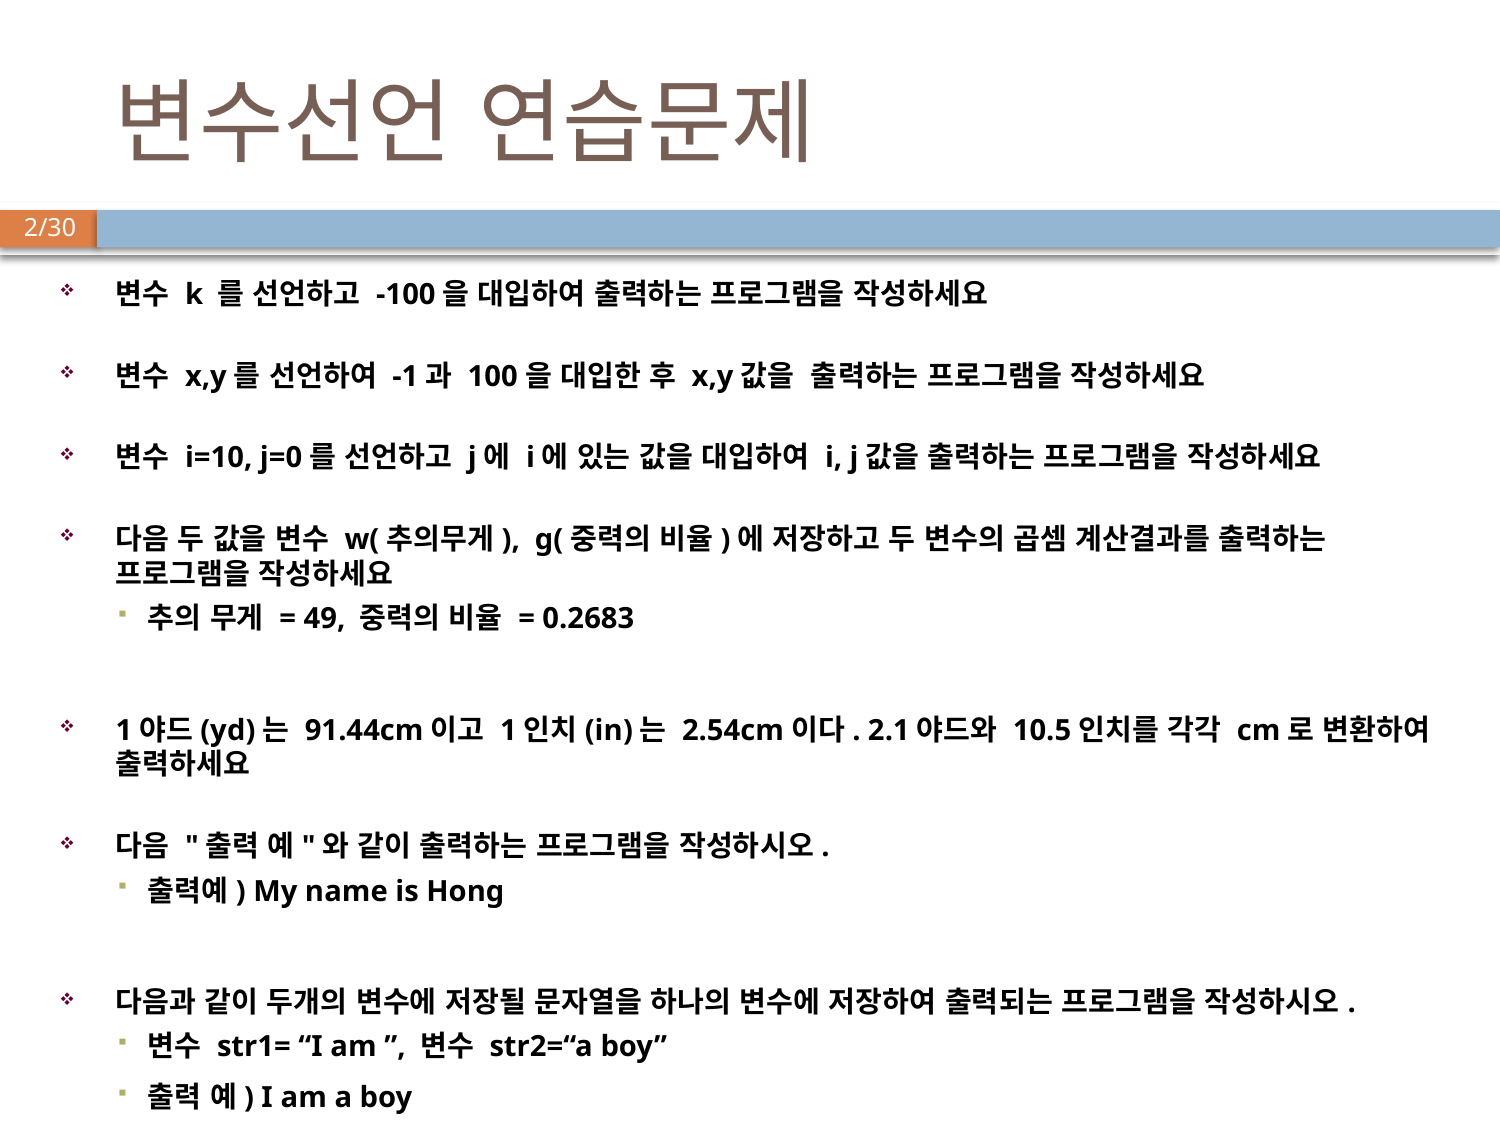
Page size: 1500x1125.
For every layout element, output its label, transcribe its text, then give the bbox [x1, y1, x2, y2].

title 변수선언 연습문제 [99, 37, 1438, 200]
list 변수 k 를 선언하고 -100을 대입하여 출력하는 프로그램을 작성하세요 변수 x,y를 선언하여 -1과 100을 대입한 후 x,y값을 출력하는 프로그램을 작성하세요 변수 i=10, j=0를 선언하고 j에 i에 있는 값을 대입하여 i, j값을 출력하는 프로그램을 작성하세요 다음 두 값을 변수 w(추의무게), g(중력의 비율)에 저장하고 두 변수의 곱셈 계산결과를 출력하는 프로그램을 작성하세요 추의 무게 = 49, 중력의 비율 = 0.2683 1야드(yd)는 91.44cm이고 1인치(in)는 2.54cm이다. 2.1야드와 10.5인치를 각각 cm로 변환하여 출력하세요 다음 "출력 예"와 같이 출력하는 프로그램을 작성하시오. 출력예) My name is Hong 다음과 같이 두개의 변수에 저장될 문자열을 하나의 변수에 저장하여 출력되는 프로그램을 작성하시오. 변수 str1= “I am ”, 변수 str2=“a boy” 출력 예) I am a boy [44, 267, 1463, 1091]
